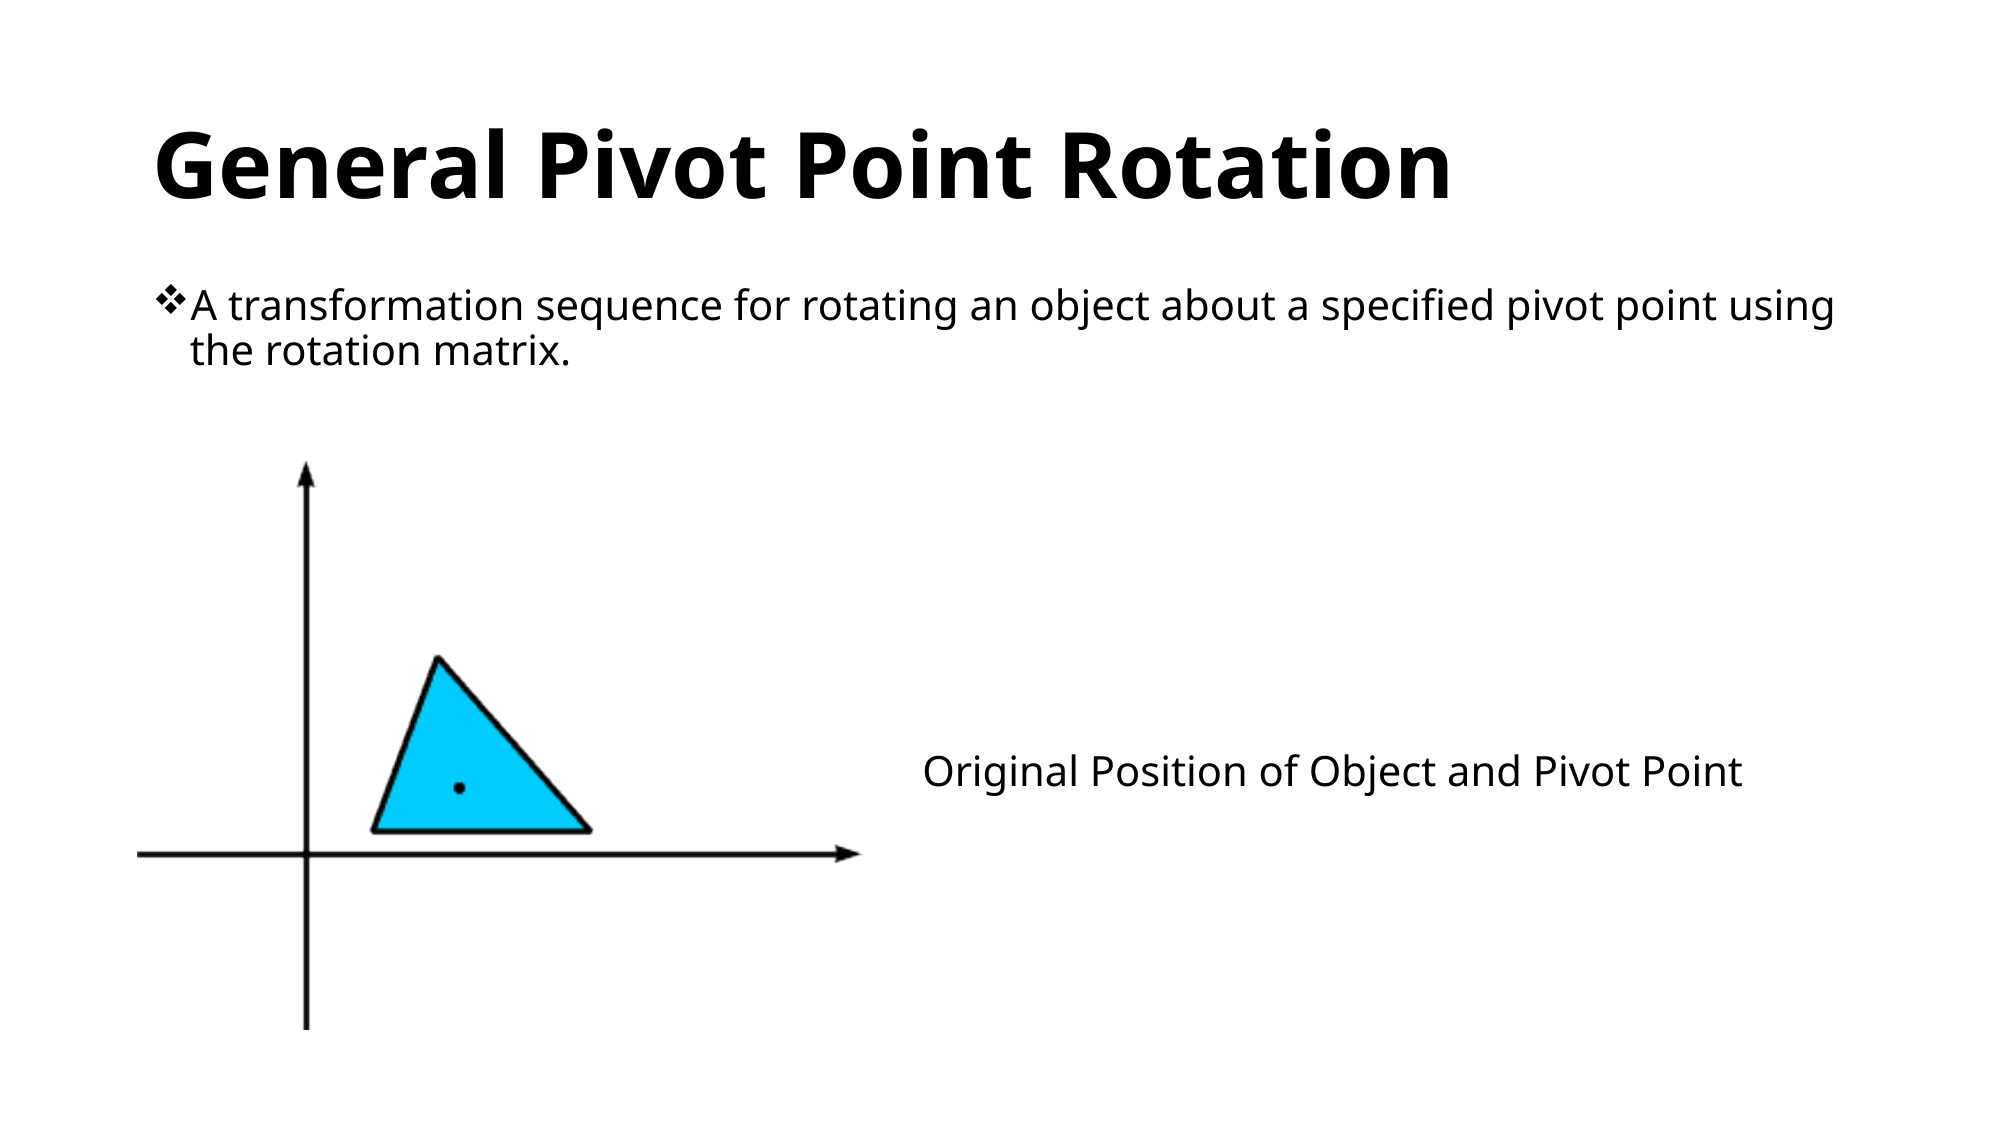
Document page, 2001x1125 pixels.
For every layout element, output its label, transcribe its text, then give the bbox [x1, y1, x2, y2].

list A transformation sequence for rotating an object about a specified pivot point using the rotation matrix. [137, 277, 1863, 1014]
text_box Original Position of Object and Pivot Point [907, 737, 1908, 803]
picture [137, 461, 863, 1030]
title General Pivot Point Rotation [137, 59, 1863, 277]
